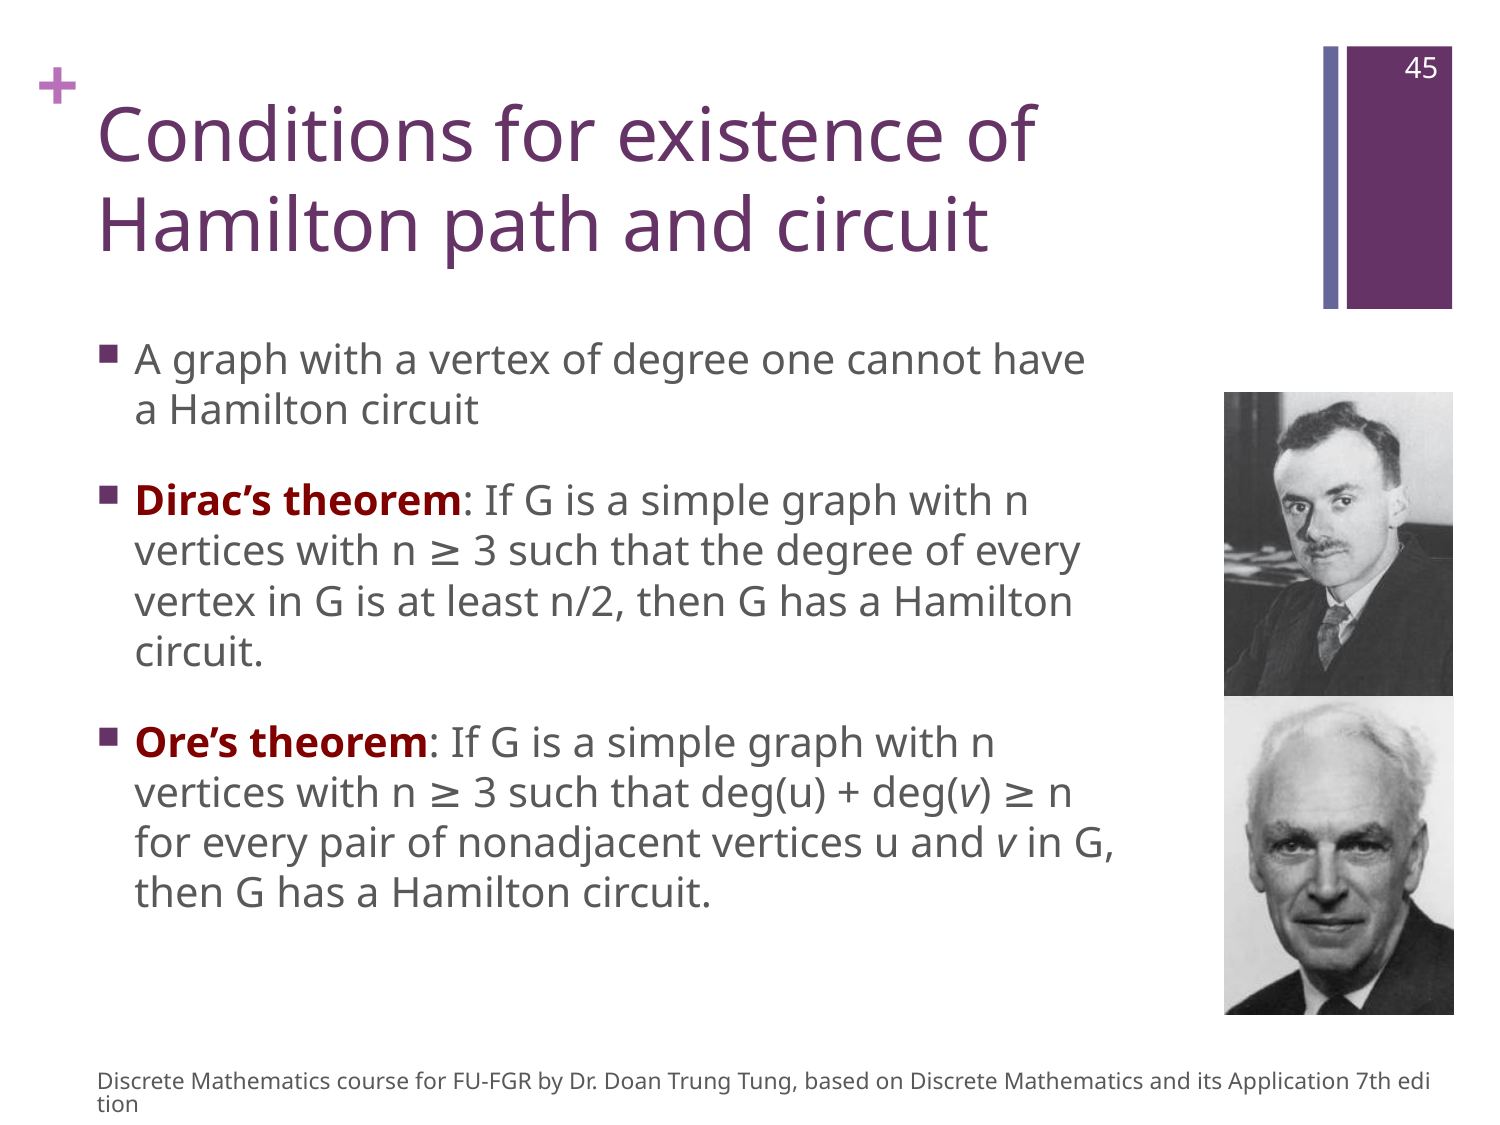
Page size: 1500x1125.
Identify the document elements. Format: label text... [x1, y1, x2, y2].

slide_number 45 [1362, 39, 1454, 100]
title Conditions for existence of Hamilton path and circuit [81, 79, 1322, 263]
list A graph with a vertex of degree one cannot have a Hamilton circuit Dirac’s theorem: If G is a simple graph with n vertices with n ≥ 3 such that the degree of every vertex in G is at least n/2, then G has a Hamilton circuit. Ore’s theorem: If G is a simple graph with n vertices with n ≥ 3 such that deg(u) + deg(v) ≥ n for every pair of nonadjacent vertices u and v in G, then G has a Hamilton circuit. [81, 324, 1133, 1005]
footer Discrete Mathematics course for FU-FGR by Dr. Doan Trung Tung, based on Discrete Mathematics and its Application 7th edition [81, 1051, 1453, 1112]
picture [1223, 392, 1454, 1016]
